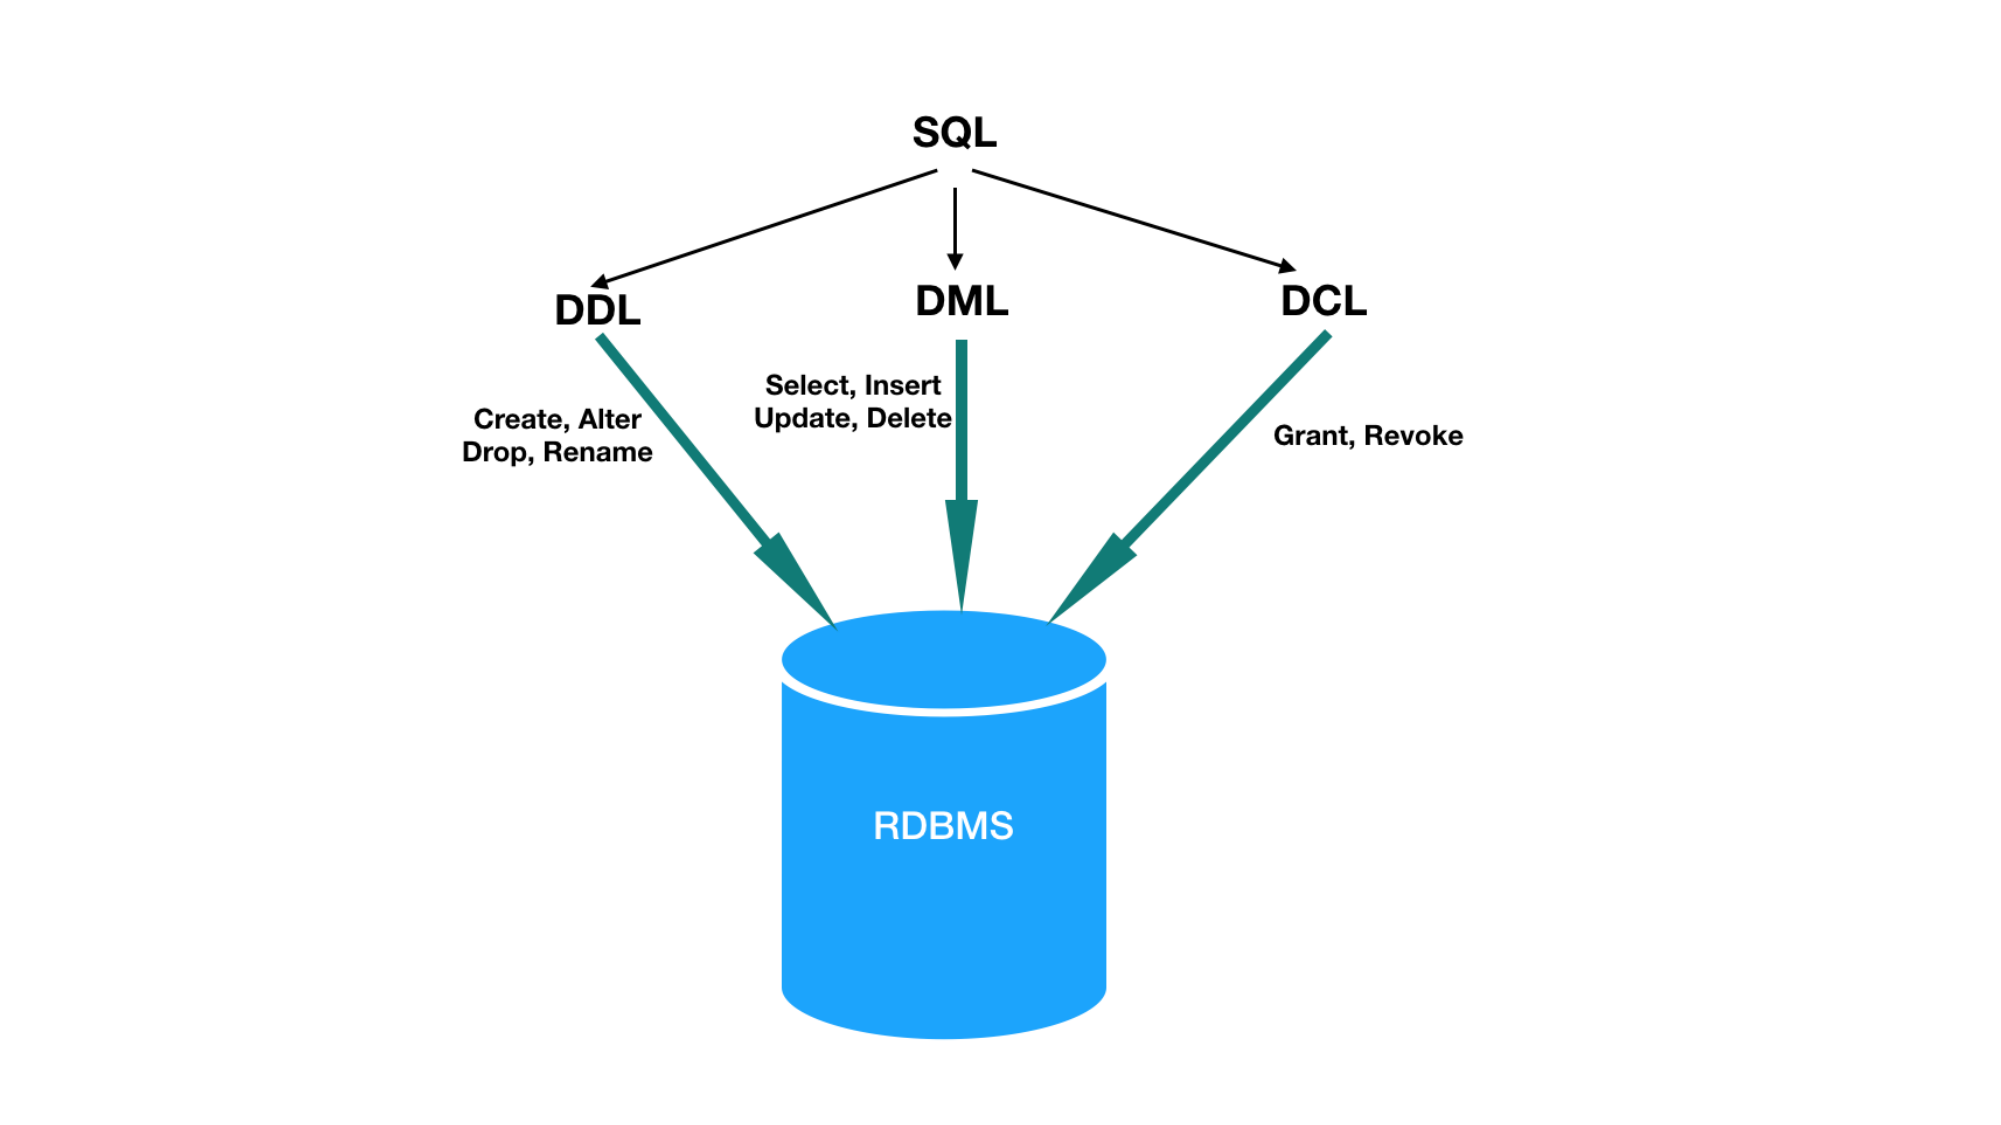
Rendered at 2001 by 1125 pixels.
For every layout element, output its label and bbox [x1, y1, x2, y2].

list [407, 72, 1535, 1066]
